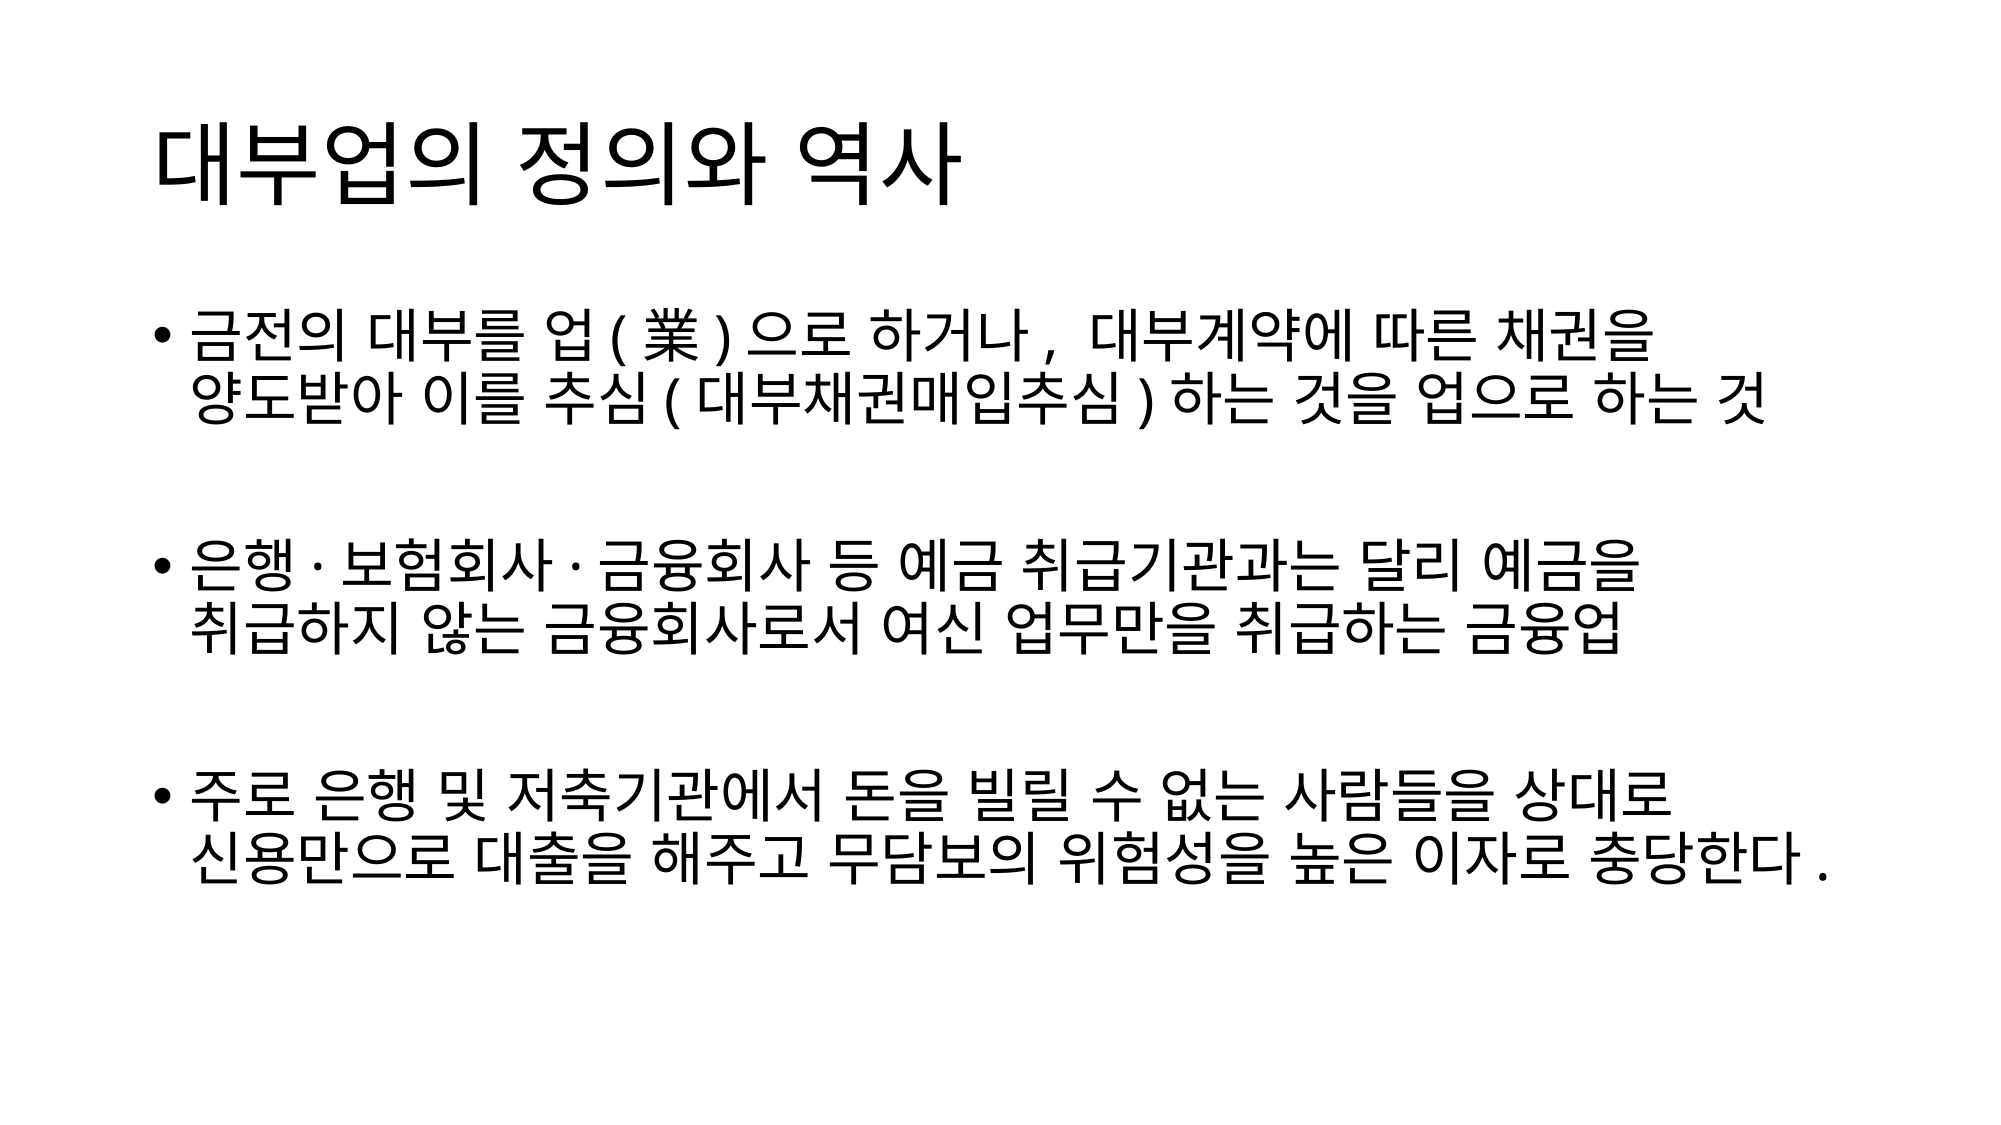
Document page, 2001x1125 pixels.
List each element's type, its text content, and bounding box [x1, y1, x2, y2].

list 금전의 대부를 업(業)으로 하거나, 대부계약에 따른 채권을 양도받아 이를 추심(대부채권매입추심)하는 것을 업으로 하는 것 은행·보험회사·금융회사 등 예금 취급기관과는 달리 예금을 취급하지 않는 금융회사로서 여신 업무만을 취급하는 금융업 주로 은행 및 저축기관에서 돈을 빌릴 수 없는 사람들을 상대로 신용만으로 대출을 해주고 무담보의 위험성을 높은 이자로 충당한다. [137, 299, 1863, 1014]
title 대부업의 정의와 역사 [137, 59, 1863, 278]
